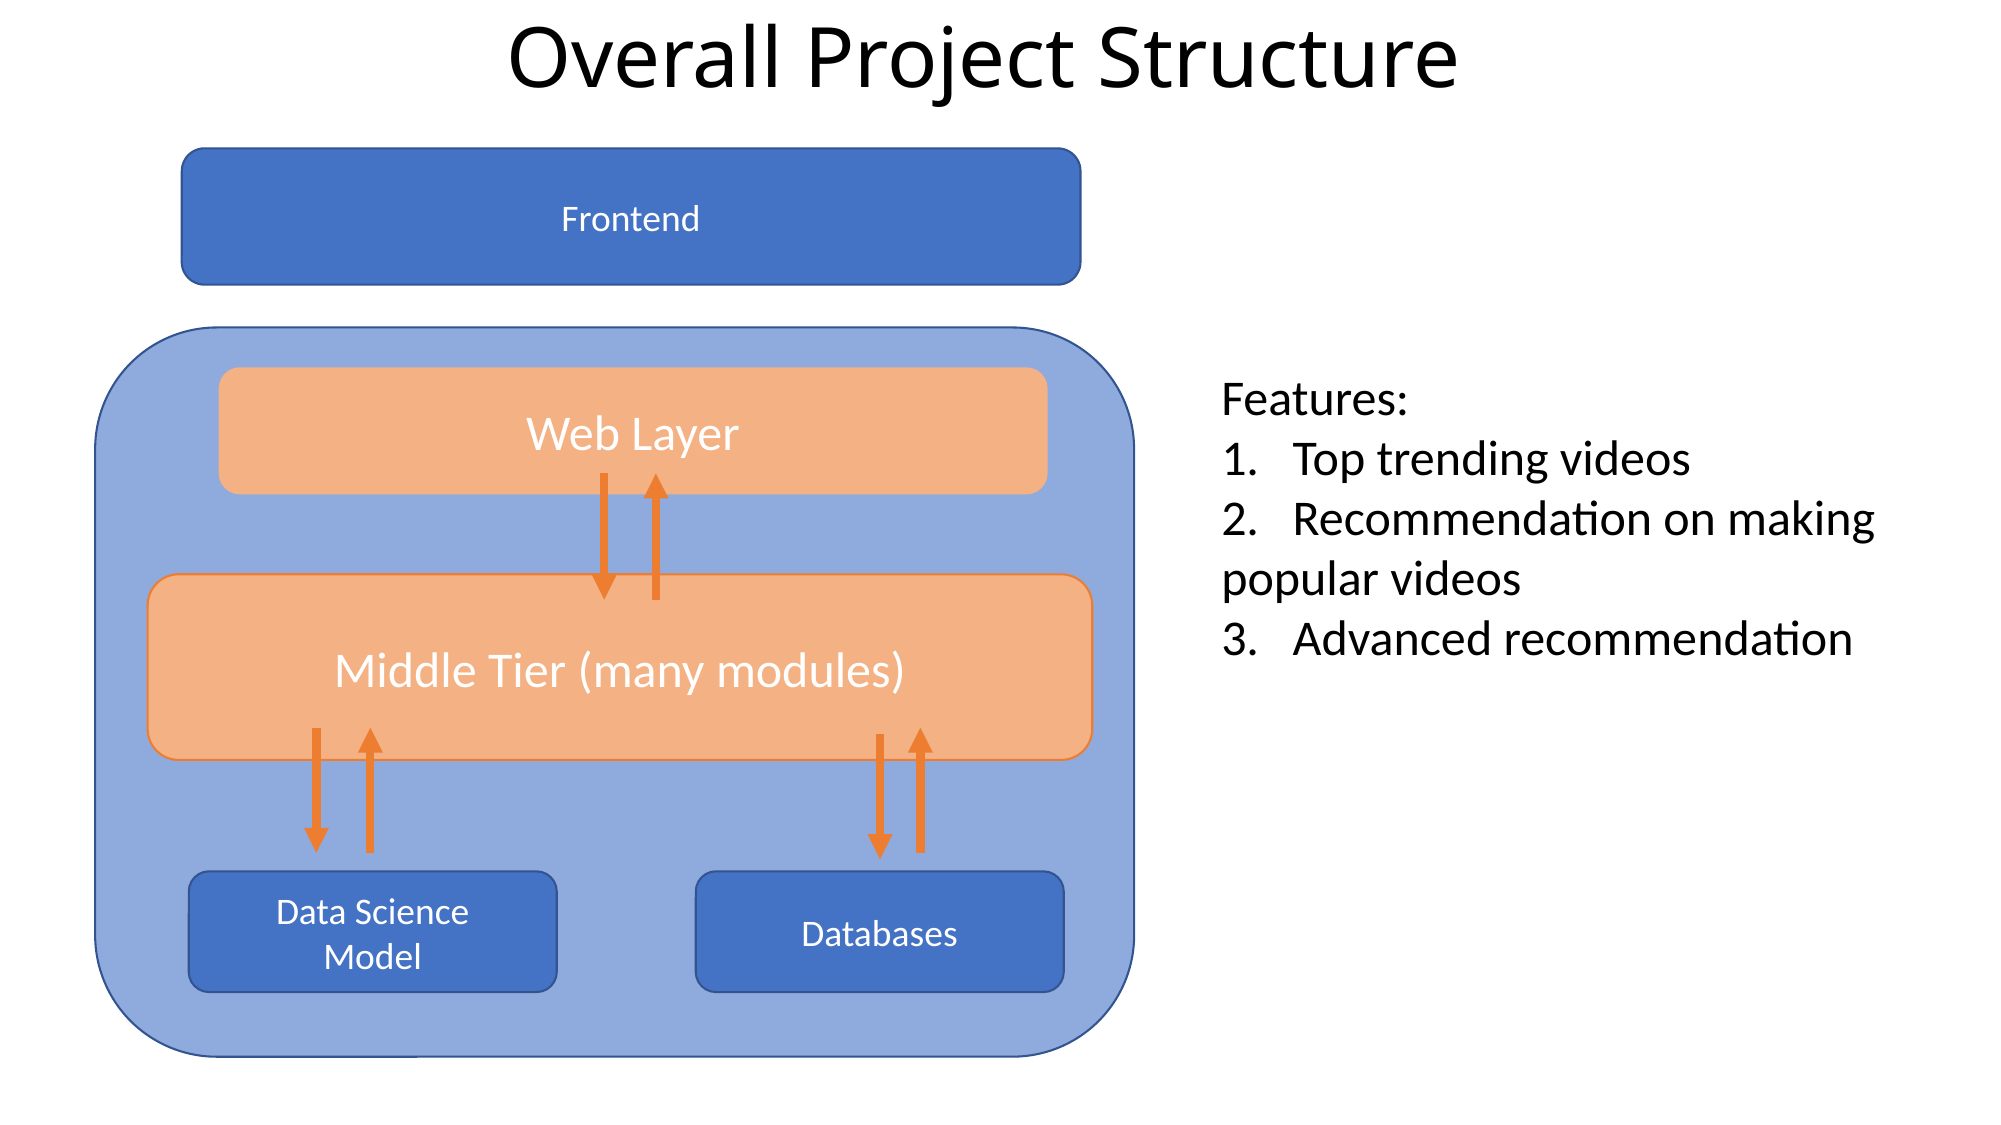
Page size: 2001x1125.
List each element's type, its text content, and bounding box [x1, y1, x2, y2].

title Overall Project Structure [233, 0, 1734, 113]
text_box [95, 148, 1135, 1057]
text_box Features: 1. Top trending videos 2. Recommendation on making popular videos 3. Advanced recommendation [1206, 358, 1902, 673]
